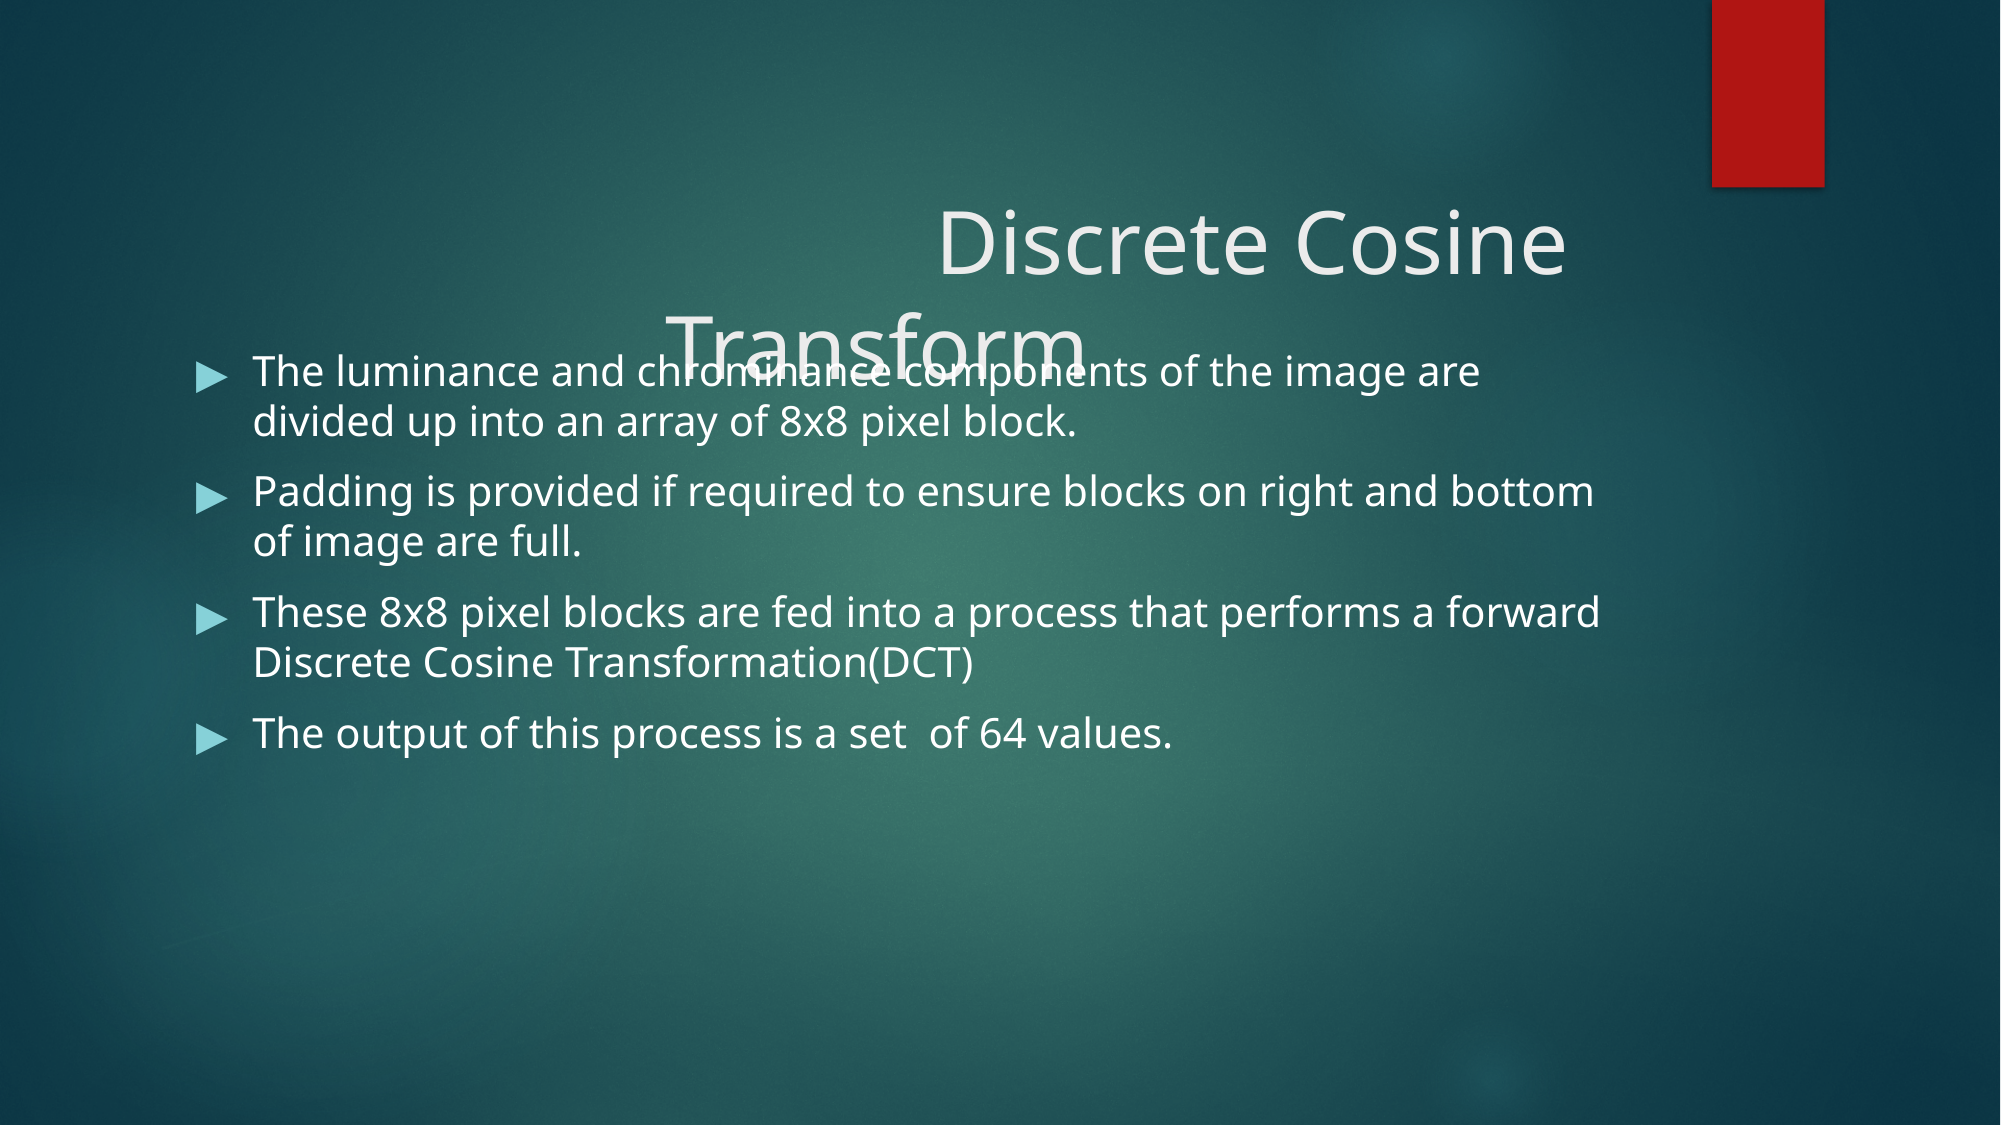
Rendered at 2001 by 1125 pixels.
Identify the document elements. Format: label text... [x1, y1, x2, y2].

list The luminance and chrominance components of the image are divided up into an array of 8x8 pixel block. Padding is provided if required to ensure blocks on right and bottom of image are full. These 8x8 pixel blocks are fed into a process that performs a forward Discrete Cosine Transformation(DCT) The output of this process is a set of 64 values. [181, 336, 1649, 1025]
picture [0, 0, 2001, 1125]
title Discrete Cosine Transform [106, 74, 1649, 304]
